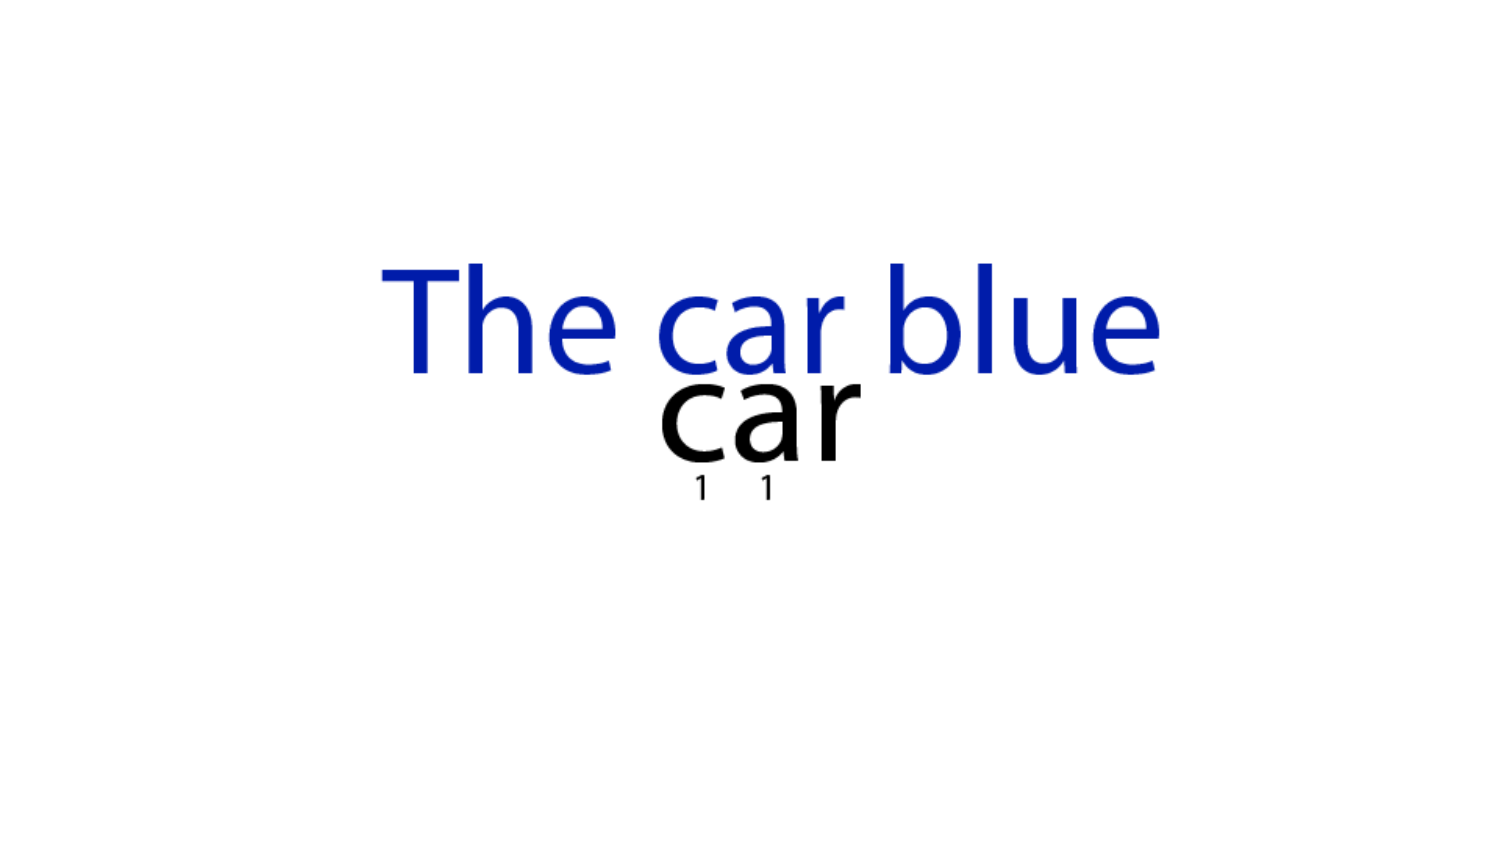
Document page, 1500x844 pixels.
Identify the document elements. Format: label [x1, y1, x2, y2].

picture [138, 123, 1362, 721]
